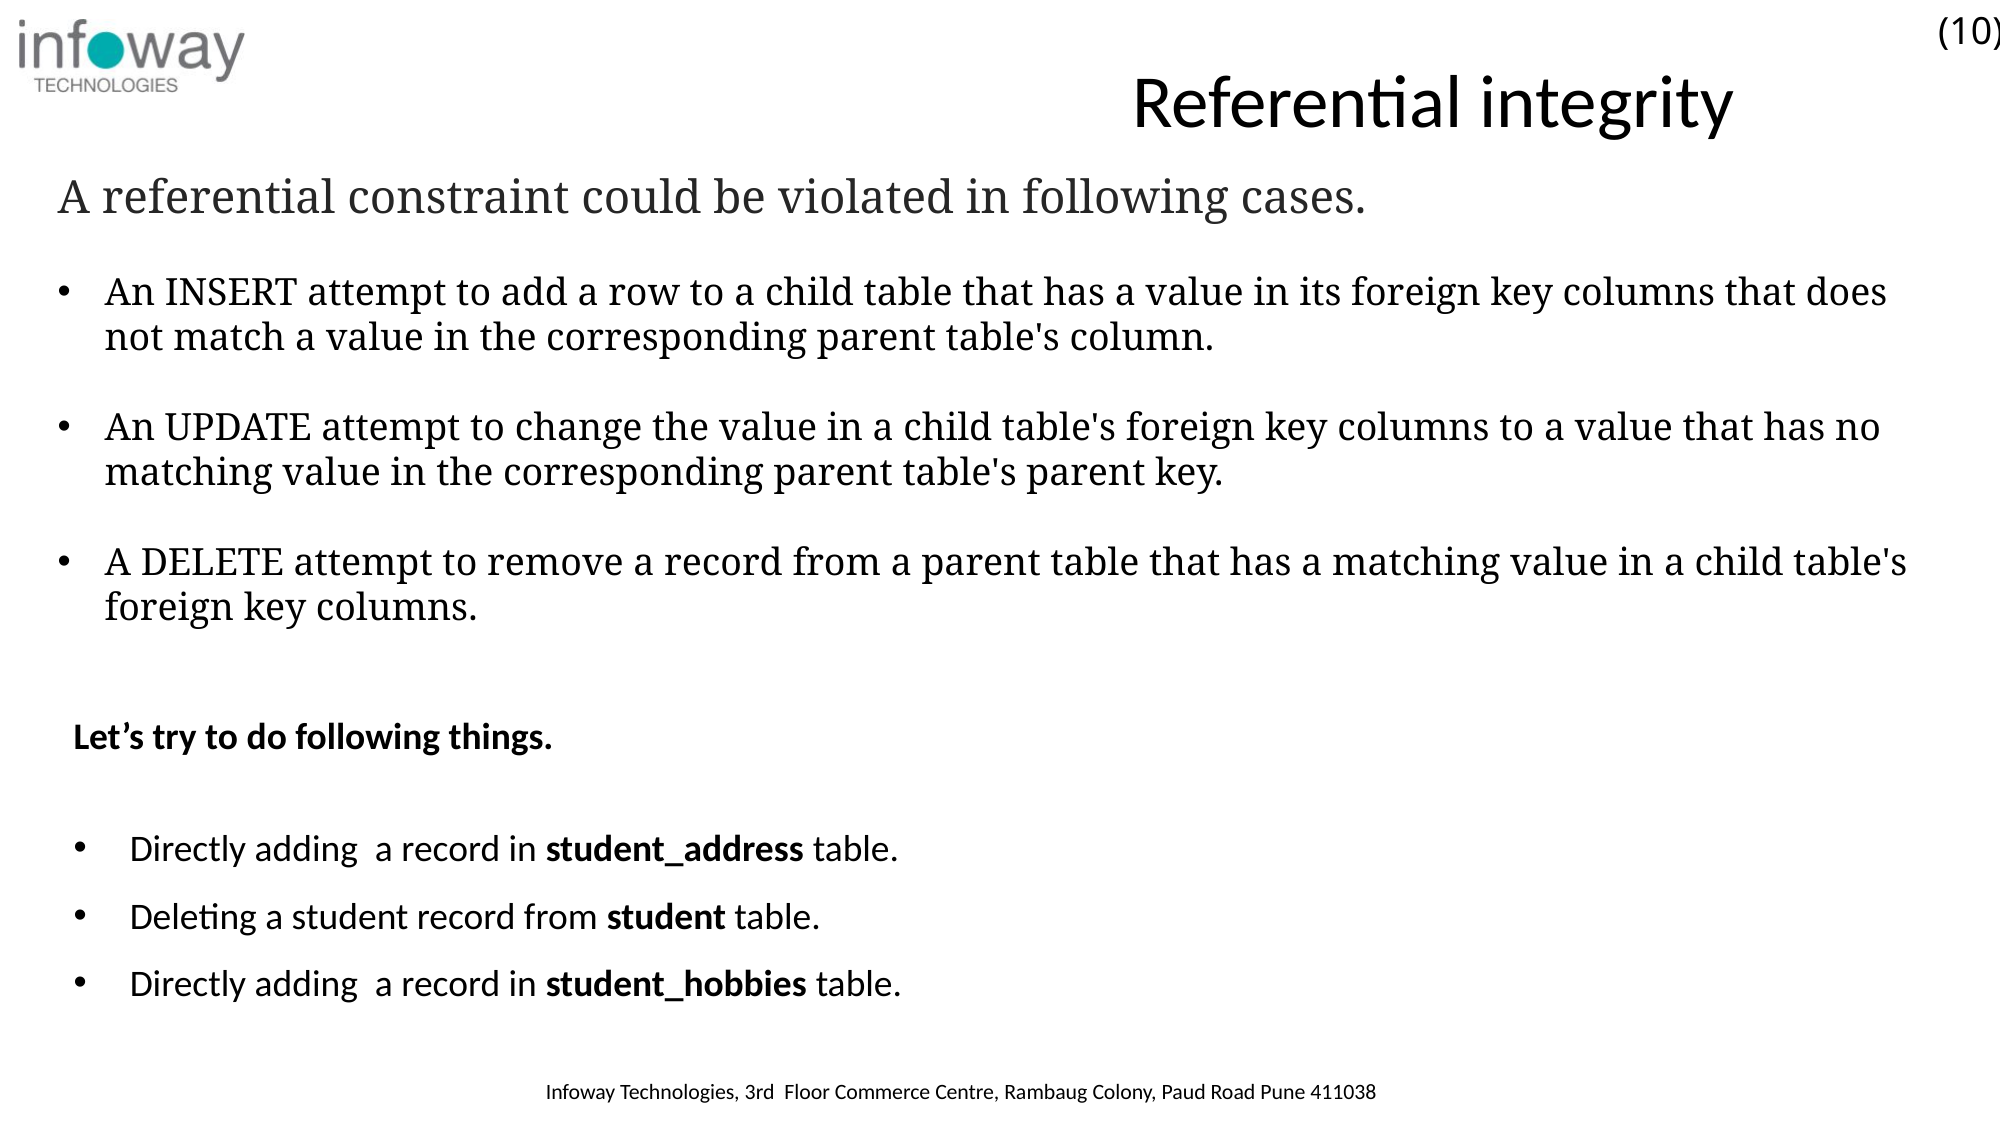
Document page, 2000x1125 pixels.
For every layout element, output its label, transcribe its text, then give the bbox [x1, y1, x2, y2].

text_box A referential constraint could be violated in following cases. An INSERT attempt to add a row to a child table that has a value in its foreign key columns that does not match a value in the corresponding parent table's column. An UPDATE attempt to change the value in a child table's foreign key columns to a value that has no matching value in the corresponding parent table's parent key. A DELETE attempt to remove a record from a parent table that has a matching value in a child table's foreign key columns. [42, 160, 1969, 636]
text_box Let’s try to do following things. Directly adding a record in student_address table. Deleting a student record from student table. Directly adding a record in student_hobbies table. [58, 704, 1697, 1012]
text_box (10) [1923, 0, 2000, 60]
text_box Infoway Technologies, 3rd Floor Commerce Centre, Rambaug Colony, Paud Road Pune 411038 [531, 1070, 1417, 1125]
text_box Referential integrity [249, 0, 1750, 150]
picture [19, 18, 245, 93]
